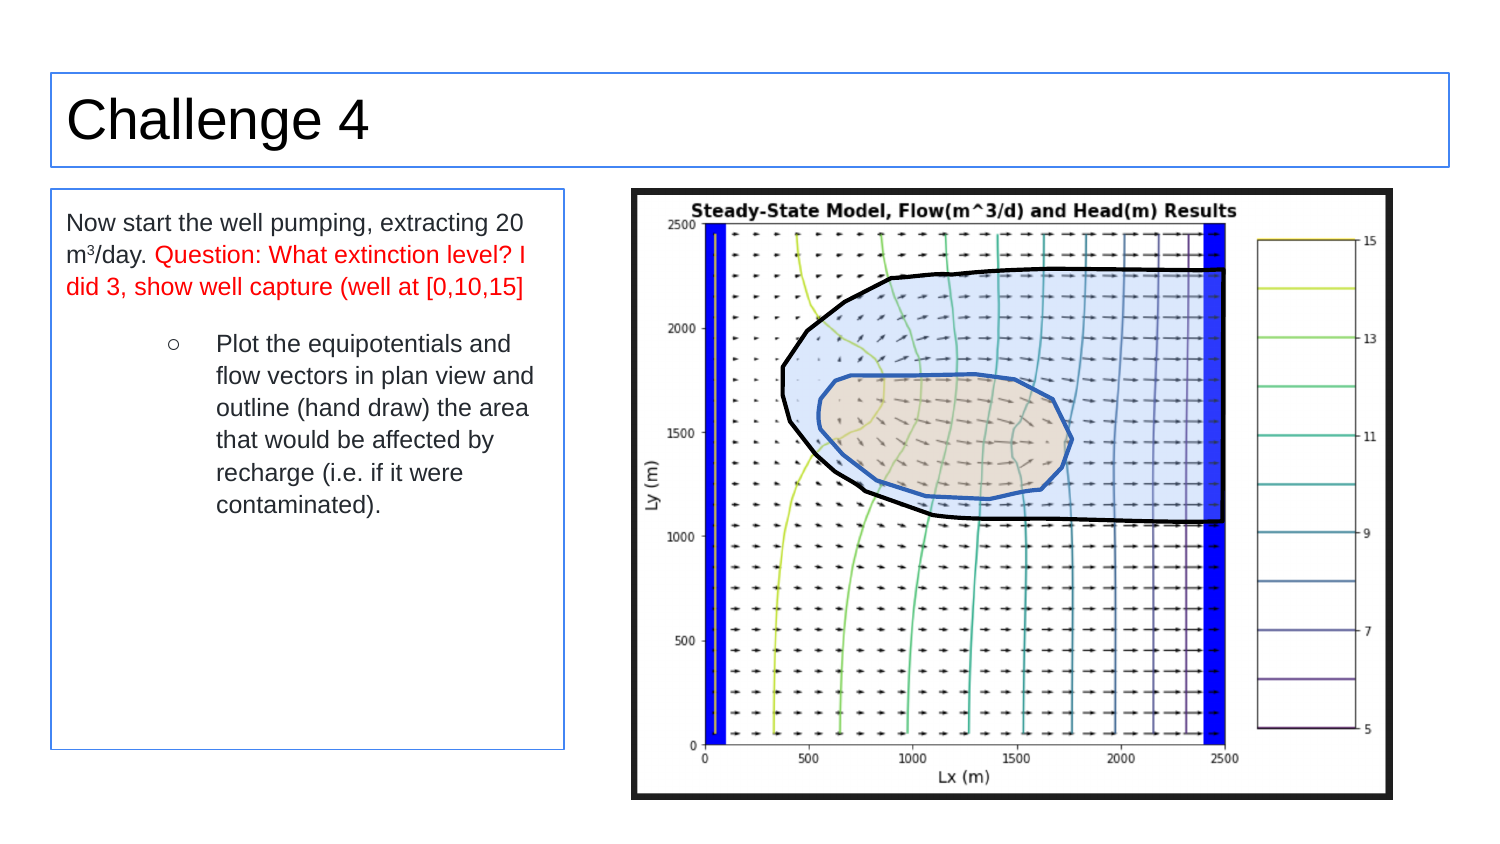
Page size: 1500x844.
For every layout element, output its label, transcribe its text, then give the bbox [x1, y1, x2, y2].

list Now start the well pumping, extracting 20 m3/day. Question: What extinction level? I did 3, show well capture (well at [0,10,15] Plot the equipotentials and flow vectors in plan view and outline (hand draw) the area that would be affected by recharge (i.e. if it were contaminated). [51, 189, 565, 750]
title Challenge 4 [51, 72, 1449, 167]
picture [630, 188, 1393, 800]
